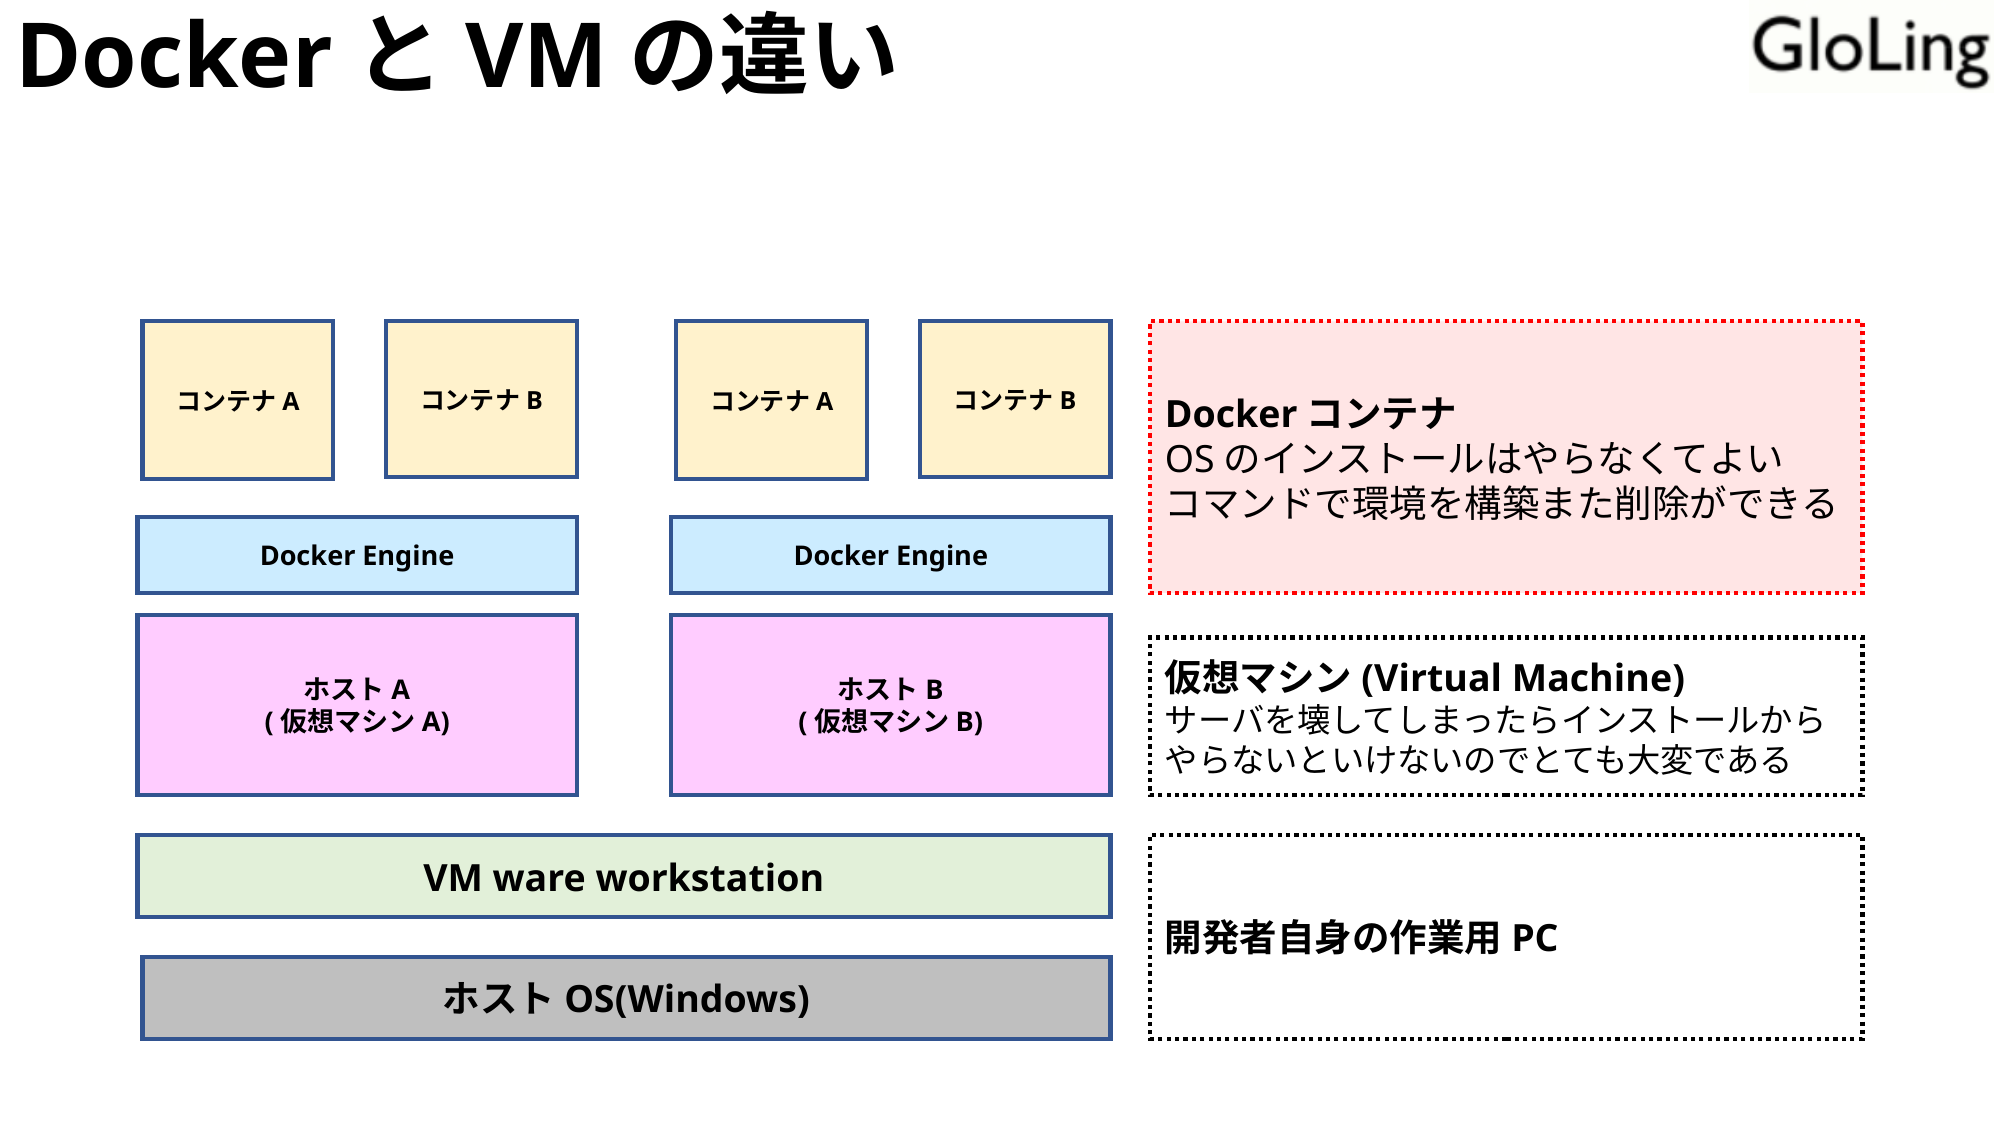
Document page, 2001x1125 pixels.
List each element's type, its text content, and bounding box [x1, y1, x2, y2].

title DockerとVMの違い [0, 2, 1713, 115]
text_box ホストA (仮想マシンA) [136, 614, 578, 796]
picture [1749, 0, 1994, 93]
text_box VM ware workstation [136, 834, 1112, 918]
text_box ホストOS(Windows) [141, 956, 1111, 1040]
text_box Dockerコンテナ OSのインストールはやらなくてよい コマンドで環境を構築また削除ができる [1149, 320, 1863, 594]
text_box Docker Engine [136, 516, 578, 594]
text_box 仮想マシン(Virtual Machine) サーバを壊してしまったらインストールから やらないといけないのでとても大変である [1149, 636, 1863, 796]
text_box Docker Engine [670, 516, 1111, 594]
text_box コンテナB [385, 320, 578, 478]
text_box コンテナB [919, 320, 1112, 478]
text_box コンテナA [675, 320, 868, 480]
text_box コンテナA [141, 320, 334, 480]
text_box ホストB (仮想マシンB) [670, 614, 1111, 796]
text_box 開発者自身の作業用PC [1149, 834, 1863, 1040]
